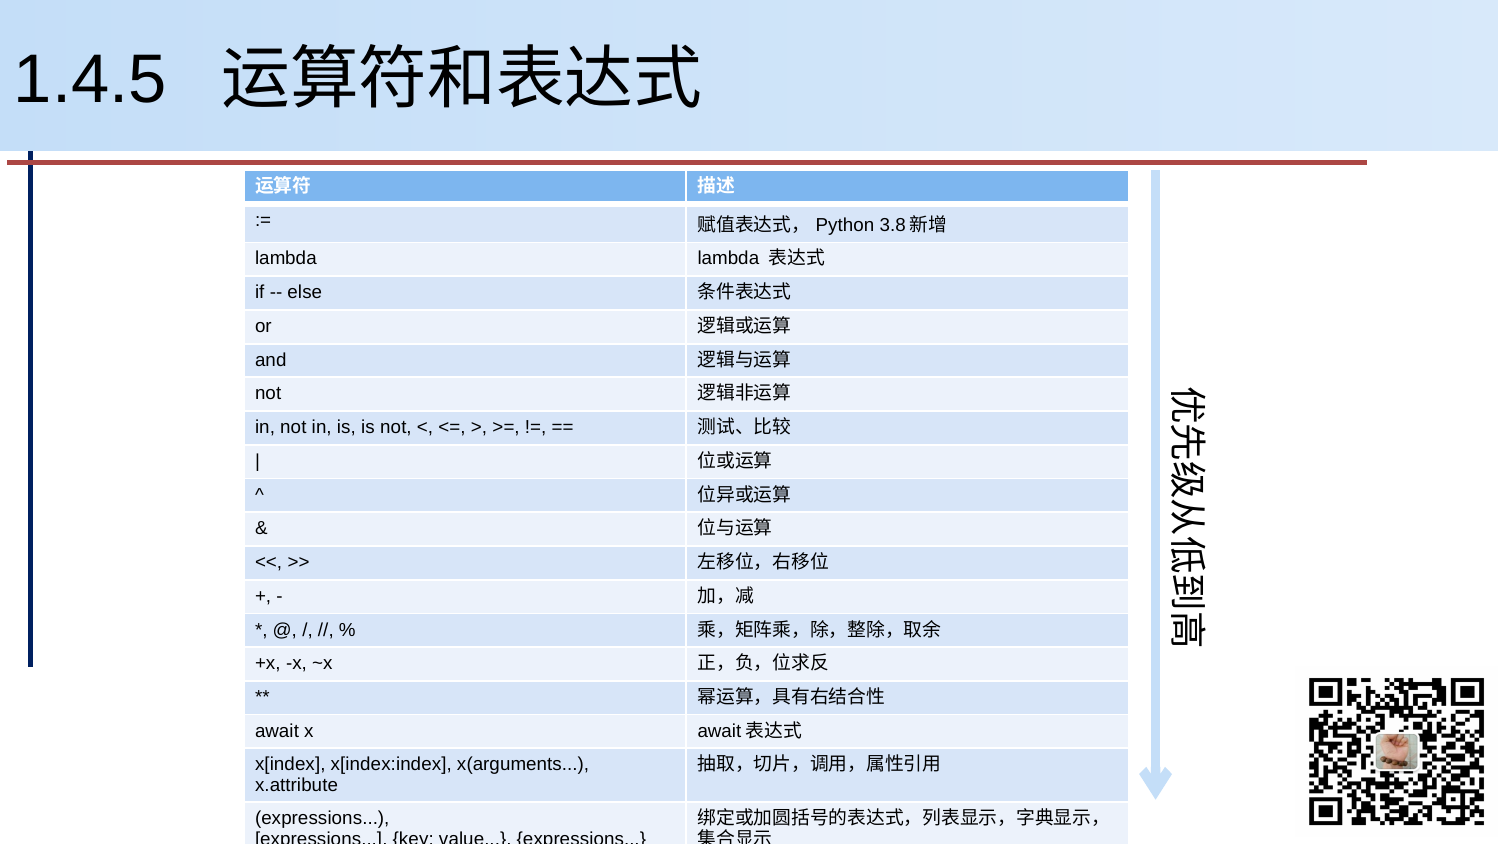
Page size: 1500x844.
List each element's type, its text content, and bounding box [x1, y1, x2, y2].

picture [1295, 666, 1498, 837]
table_cell await x [245, 715, 685, 747]
table_cell 位与运算 [687, 513, 1128, 545]
table_cell +, - [245, 581, 685, 613]
table_cell lambda 表达式 [687, 243, 1128, 275]
table_cell ** [245, 682, 685, 714]
table_cell 逻辑非运算 [687, 378, 1128, 410]
table_cell in, not in, is, is not, <, <=, >, >=, !=, == [245, 412, 685, 444]
text_box 优先级从低到高 [1156, 371, 1220, 649]
table_cell 乘，矩阵乘，除，整除，取余 [687, 614, 1128, 646]
table_cell and [245, 345, 685, 376]
table_cell not [245, 378, 685, 410]
table_cell 幂运算，具有右结合性 [687, 682, 1128, 714]
table_header 运算符 [245, 171, 685, 201]
table_cell (expressions...), [expressions...], {key: value...}, {expressions...} [245, 803, 685, 844]
table_cell 赋值表达式，Python 3.8新增 [687, 207, 1128, 242]
table_cell if -- else [245, 277, 685, 309]
table_cell lambda [245, 243, 685, 275]
table_cell & [245, 513, 685, 545]
table_cell +x, -x, ~x [245, 648, 685, 680]
table_header 描述 [687, 171, 1128, 201]
table_cell 条件表达式 [687, 277, 1128, 309]
table_cell | [245, 446, 685, 478]
table_cell or [245, 311, 685, 343]
table_cell 逻辑与运算 [687, 345, 1128, 376]
table_cell x[index], x[index:index], x(arguments...), x.attribute [245, 749, 685, 801]
table_cell 位异或运算 [687, 479, 1128, 511]
table_cell 正，负，位求反 [687, 648, 1128, 680]
text_box 优先级从低到高 [1143, 371, 1155, 649]
table_cell := [245, 207, 685, 242]
table_cell 左移位，右移位 [687, 547, 1128, 579]
table_cell 逻辑或运算 [687, 311, 1128, 343]
table_cell ^ [245, 479, 685, 511]
table_cell 绑定或加圆括号的表达式，列表显示，字典显示，集合显示 [687, 803, 1128, 844]
table_cell *, @, /, //, % [245, 614, 685, 646]
table_cell 抽取，切片，调用，属性引用 [687, 749, 1128, 801]
table_cell 测试、比较 [687, 412, 1128, 444]
title 1.4.5 运算符和表达式 [0, 0, 1499, 151]
table_cell 加，减 [687, 581, 1128, 613]
table_cell <<, >> [245, 547, 685, 579]
table_cell await表达式 [687, 715, 1128, 747]
table_cell 位或运算 [687, 446, 1128, 478]
